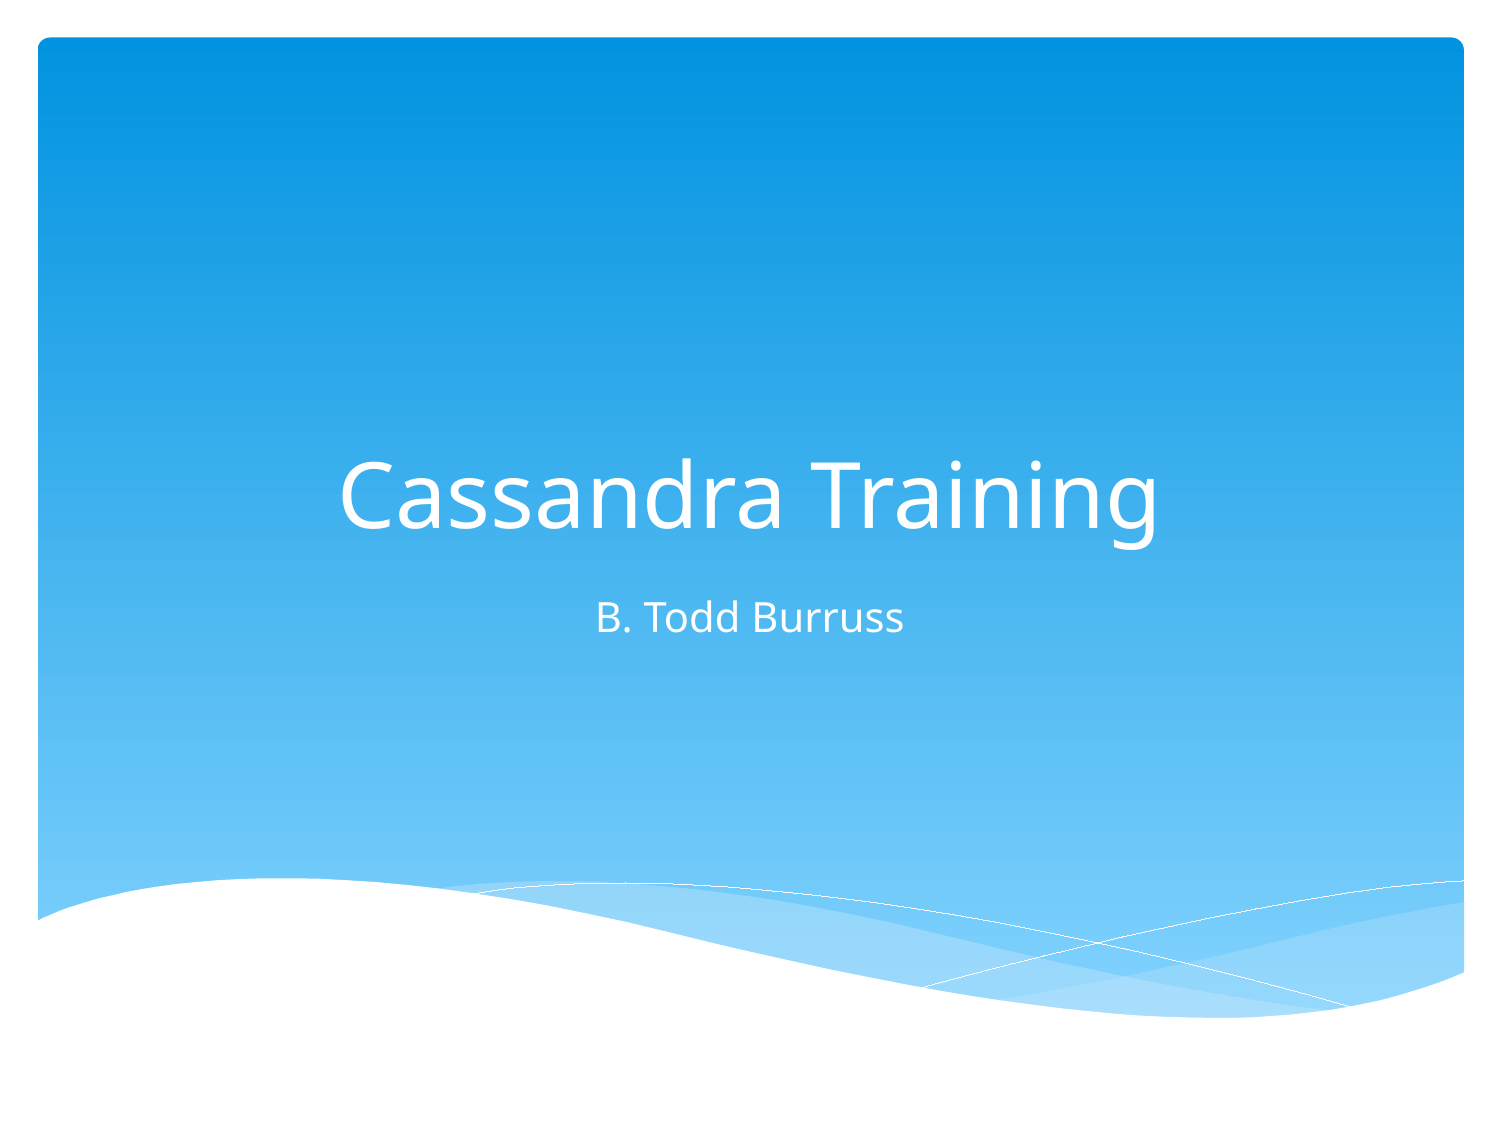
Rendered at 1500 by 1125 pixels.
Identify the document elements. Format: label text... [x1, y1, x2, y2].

title Cassandra Training [112, 262, 1388, 555]
subtitle B. Todd Burruss [225, 583, 1275, 825]
